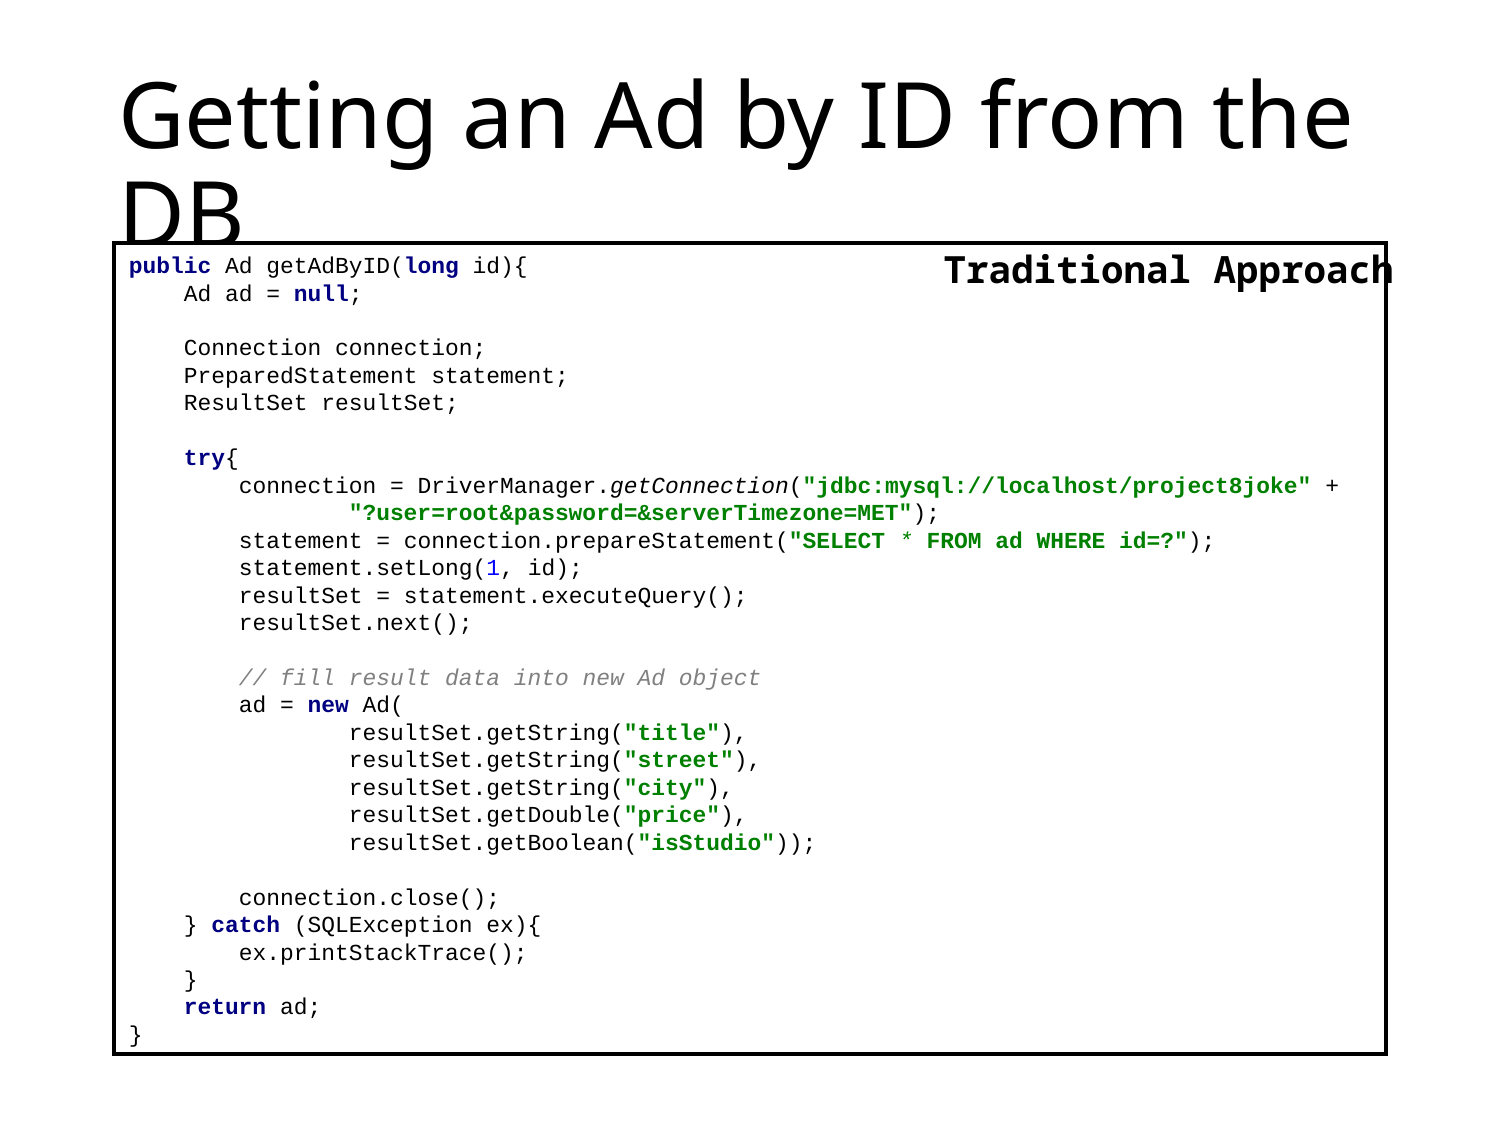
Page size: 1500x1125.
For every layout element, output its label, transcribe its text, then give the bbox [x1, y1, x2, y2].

text_box Traditional Approach [928, 238, 1409, 299]
title Getting an Ad by ID from the DB [103, 59, 1397, 278]
text_box public Ad getAdByID(long id){ Ad ad = null; Connection connection; PreparedStatement statement; ResultSet resultSet; try{ connection = DriverManager.getConnection("jdbc:mysql://localhost/project8joke" + "?user=root&password=&serverTimezone=MET"); statement = connection.prepareStatement("SELECT * FROM ad WHERE id=?"); statement.setLong(1, id); resultSet = statement.executeQuery(); resultSet.next(); // fill result data into new Ad object ad = new Ad( resultSet.getString("title"), resultSet.getString("street"), resultSet.getString("city"), resultSet.getDouble("price"), resultSet.getBoolean("isStudio")); connection.close(); } catch (SQLException ex){ ex.printStackTrace(); } return ad; } [114, 243, 1386, 1055]
